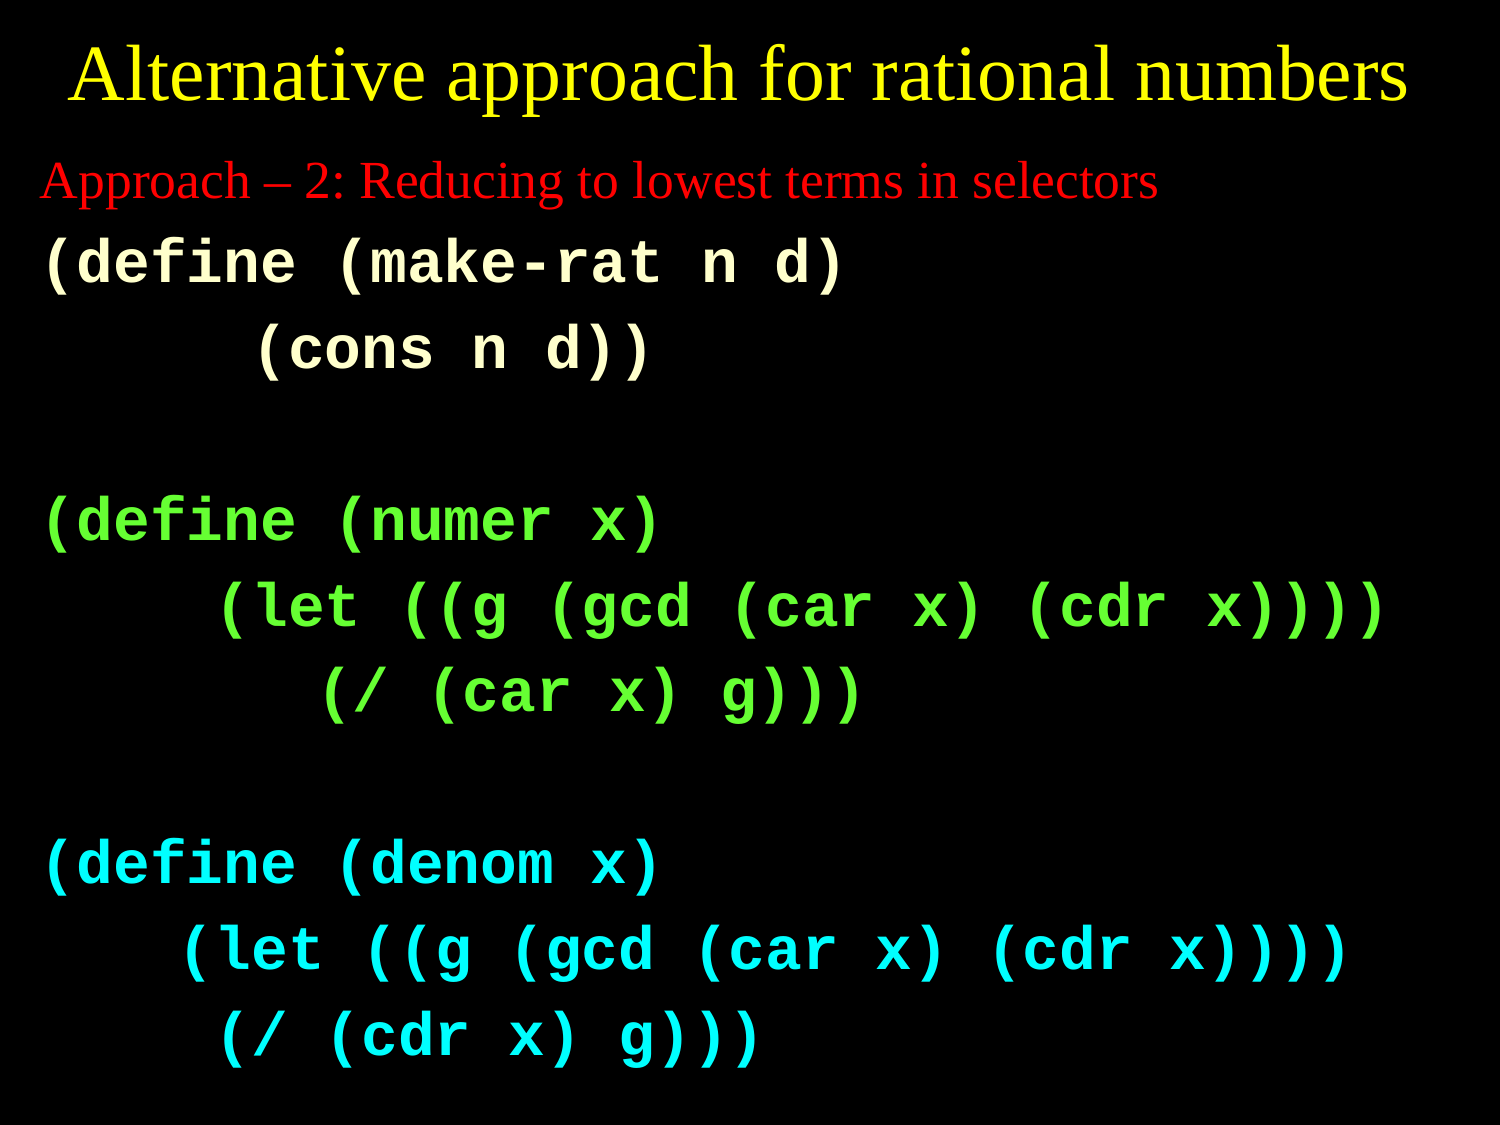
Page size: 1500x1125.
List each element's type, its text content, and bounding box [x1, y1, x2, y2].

subtitle Approach – 2: Reducing to lowest terms in selectors (define (make-rat n d) (cons n d)) (define (numer x) (let ((g (gcd (car x) (cdr x)))) (/ (car x) g))) (define (denom x) (let ((g (gcd (car x) (cdr x)))) (/ (cdr x) g))) [24, 137, 1500, 1075]
title Alternative approach for rational numbers [12, 12, 1488, 125]
